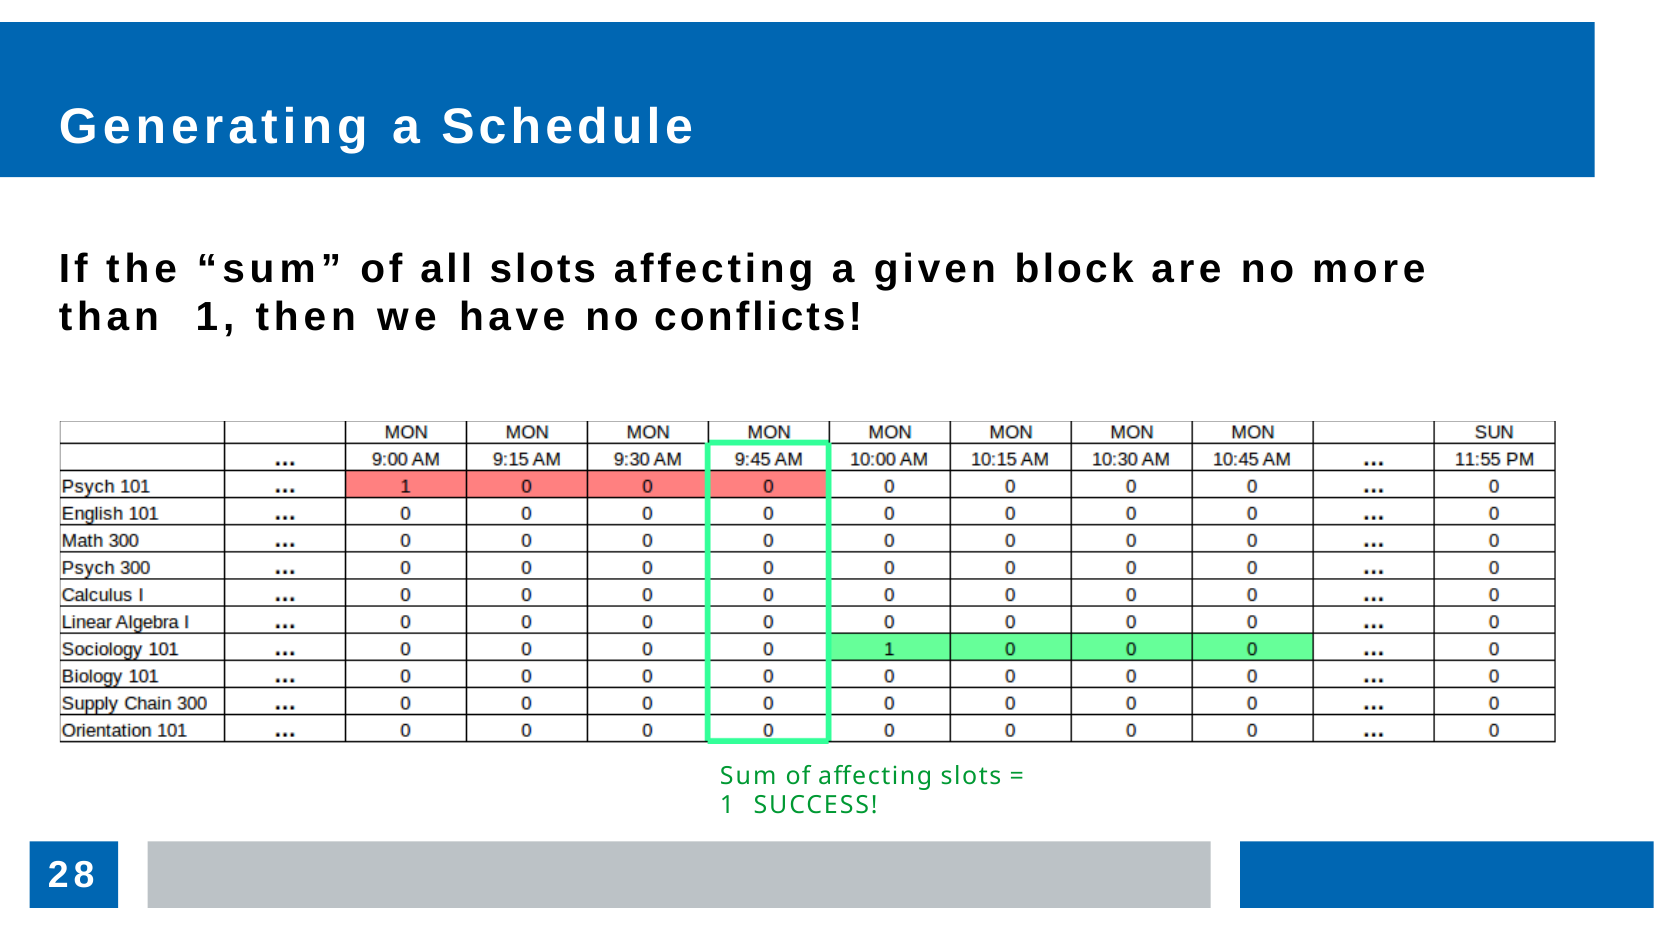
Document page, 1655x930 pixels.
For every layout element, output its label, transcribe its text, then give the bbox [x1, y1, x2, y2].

text_box If the “sum” of all slots affecting a given block are no more than 1, then we have no conflicts! [56, 238, 1551, 339]
text_box [59, 421, 1556, 744]
text_box Generating a Schedule [56, 91, 703, 154]
slide_number 28 [43, 850, 104, 930]
text_box Sum of affecting slots = 1 SUCCESS! [717, 756, 1047, 819]
